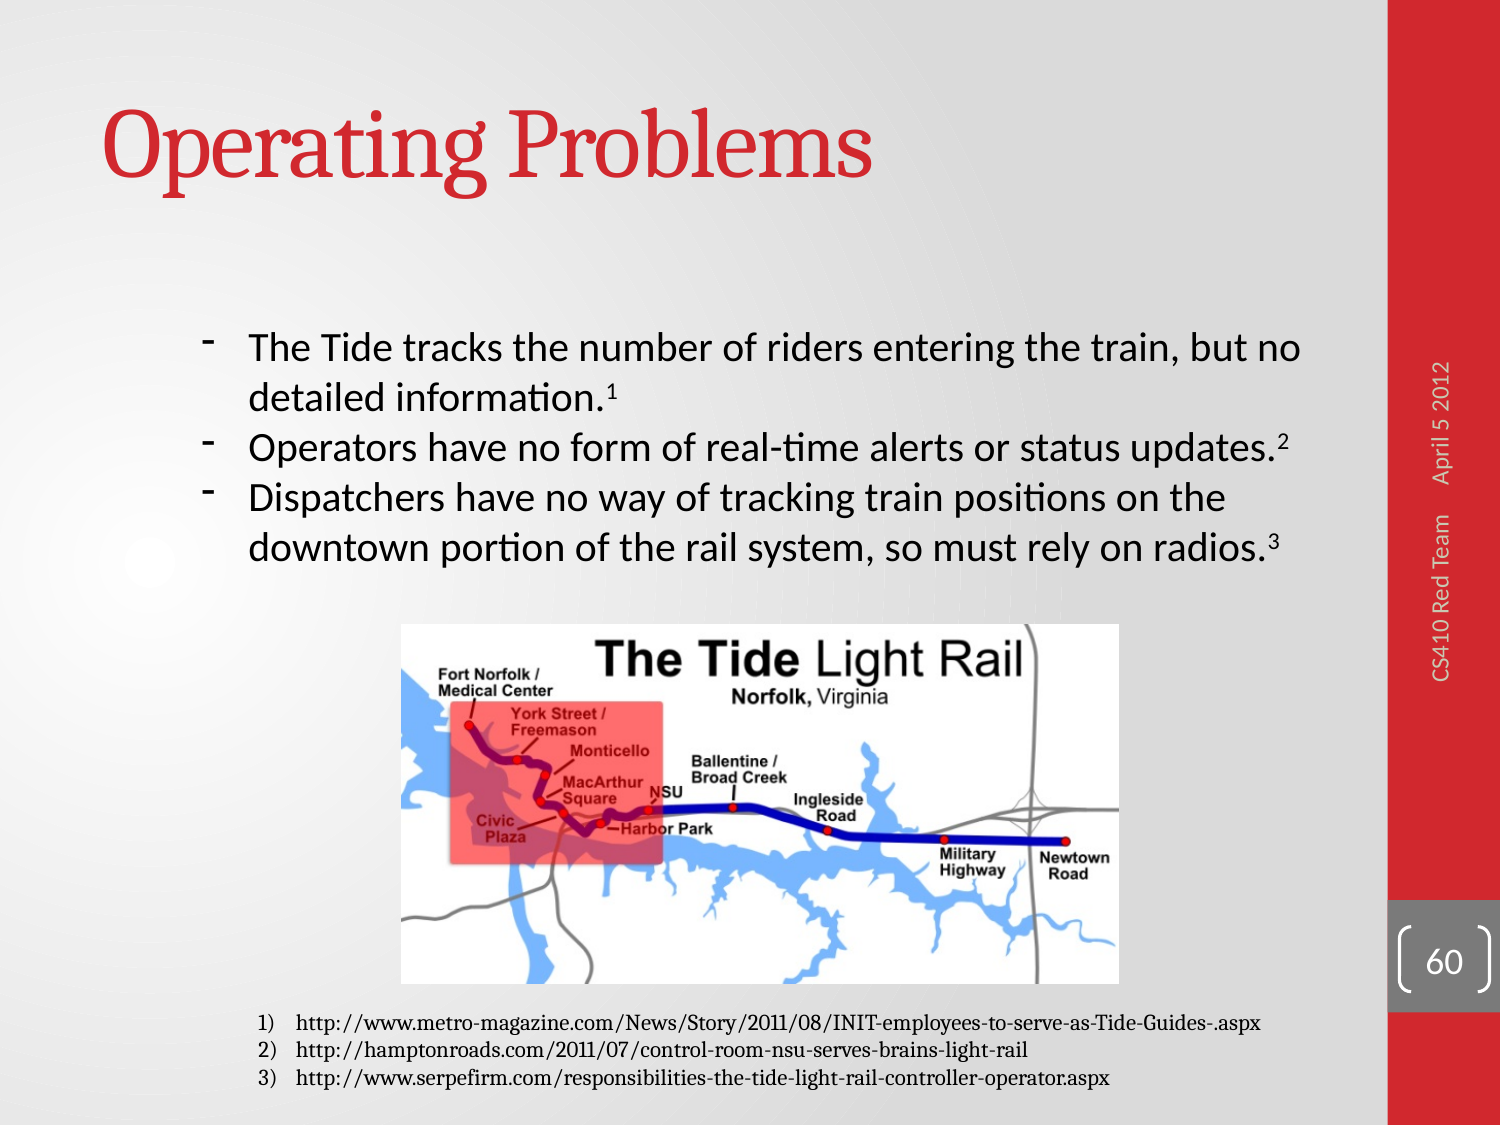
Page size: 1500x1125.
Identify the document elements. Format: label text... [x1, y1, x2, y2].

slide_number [1408, 100, 1469, 500]
footer CS410 Red Team [1408, 500, 1469, 889]
text_box The Tide tracks the number of riders entering the train, but no detailed information.1 Operators have no form of real-time alerts or status updates.2 Dispatchers have no way of tracking train positions on the downtown portion of the rail system, so must rely on radios.3 [186, 312, 1334, 578]
picture [400, 624, 1120, 985]
text_box http://www.metro-magazine.com/News/Story/2011/08/INIT-employees-to-serve-as-Tide-Guides-.aspx http://hamptonroads.com/2011/07/control-room-nsu-serves-brains-light-rail http://www.serpefirm.com/responsibilities-the-tide-light-rail-controller-operator.aspx [243, 999, 1277, 1098]
slide_number 60 [1397, 925, 1492, 994]
title Operating Problems [87, 50, 1363, 206]
